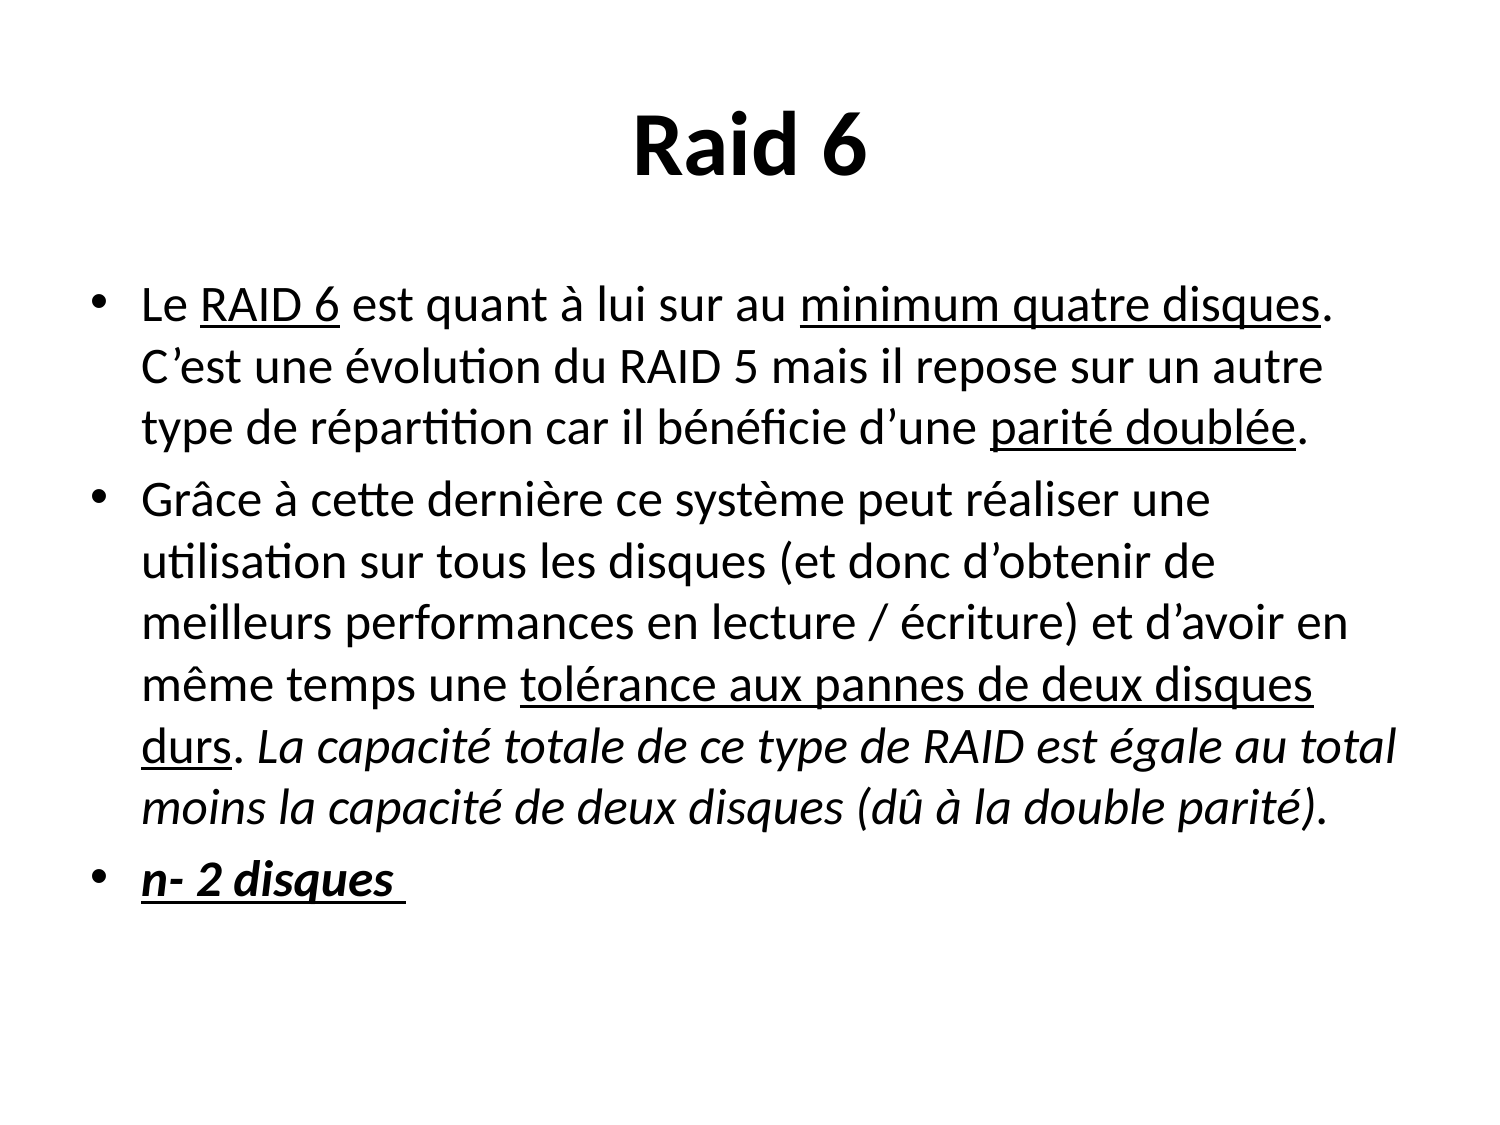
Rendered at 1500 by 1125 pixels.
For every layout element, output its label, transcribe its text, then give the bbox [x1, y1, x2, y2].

list Le RAID 6 est quant à lui sur au minimum quatre disques. C’est une évolution du RAID 5 mais il repose sur un autre type de répartition car il bénéficie d’une parité doublée. Grâce à cette dernière ce système peut réaliser une utilisation sur tous les disques (et donc d’obtenir de meilleurs performances en lecture / écriture) et d’avoir en même temps une tolérance aux pannes de deux disques durs. La capacité totale de ce type de RAID est égale au total moins la capacité de deux disques (dû à la double parité). n- 2 disques [75, 262, 1425, 1005]
title Raid 6 [75, 45, 1425, 233]
